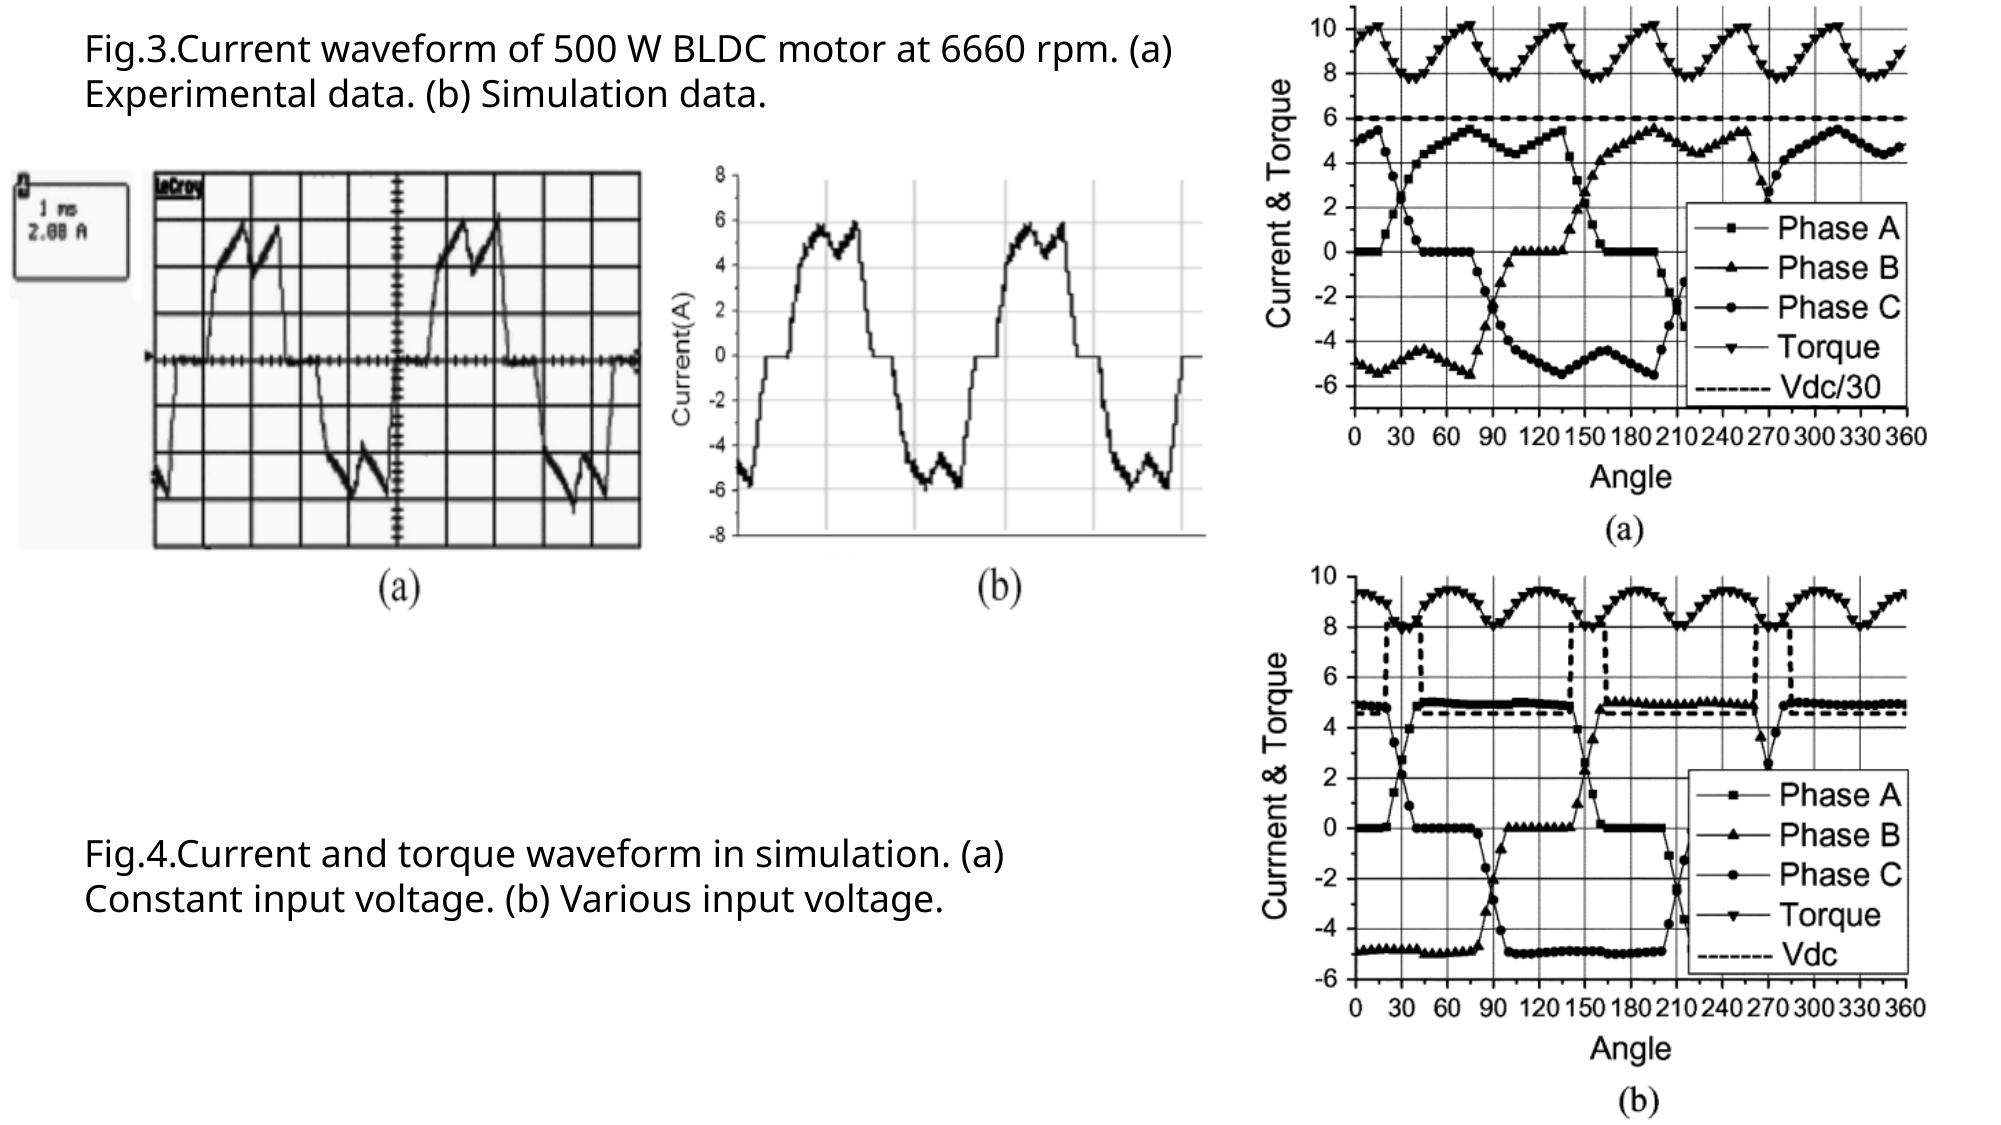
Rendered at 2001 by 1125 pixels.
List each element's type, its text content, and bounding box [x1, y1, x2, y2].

picture [1258, 0, 1931, 1125]
text_box Fig.4.Current and torque waveform in simulation. (a) Constant input voltage. (b) Various input voltage. [69, 822, 1112, 928]
picture [9, 164, 1209, 612]
text_box Fig.3.Current waveform of 500 W BLDC motor at 6660 rpm. (a) Experimental data. (b) Simulation data. [69, 17, 1224, 123]
